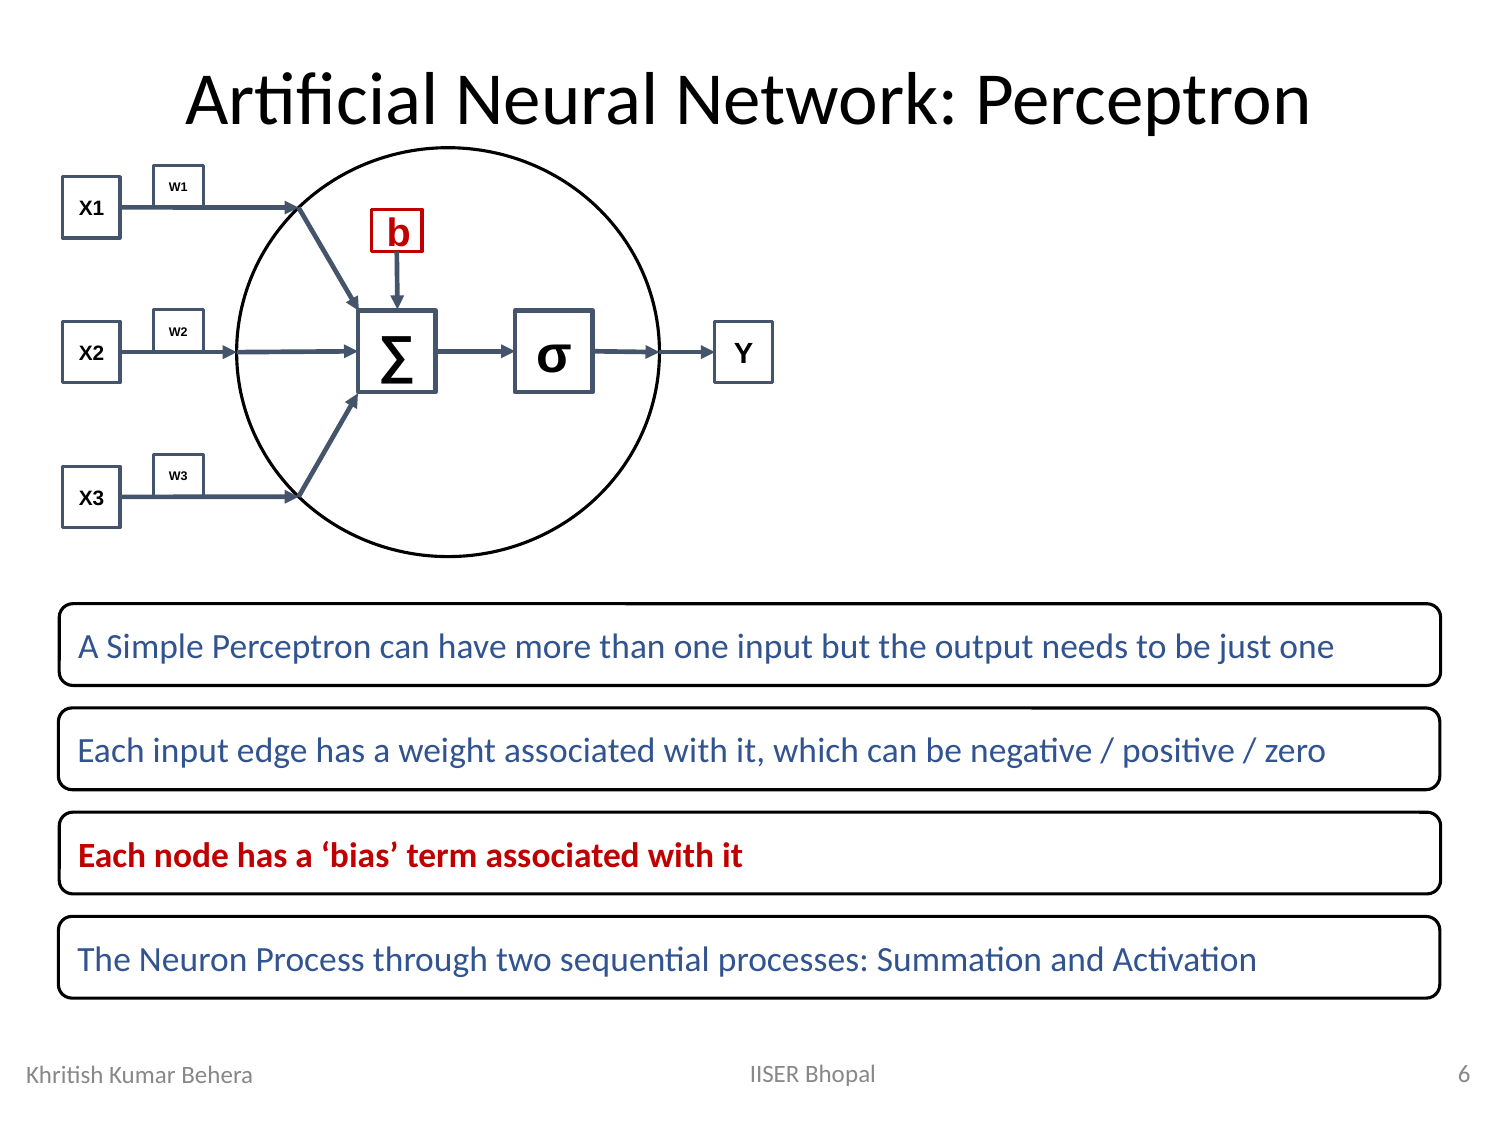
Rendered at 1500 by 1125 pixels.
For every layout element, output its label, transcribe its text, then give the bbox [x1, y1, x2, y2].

text_box [236, 215, 357, 350]
text_box ∑ [357, 310, 436, 392]
text_box A Simple Perceptron can have more than one input but the output needs to be just one [59, 603, 1441, 686]
text_box b2 [593, 353, 660, 360]
text_box [236, 361, 357, 492]
slide_number ‹#› [1148, 1042, 1486, 1103]
text_box X2 [62, 321, 121, 383]
text_box W1 [153, 165, 204, 206]
text_box The Neuron Process through two sequential processes: Summation and Activation [58, 916, 1440, 999]
text_box Each node has a ‘bias’ term associated with it [59, 812, 1441, 894]
text_box [300, 147, 660, 350]
text_box Each input edge has a weight associated with it, which can be negative / positive / zero [58, 707, 1440, 790]
text_box b [371, 209, 423, 252]
text_box σ [515, 310, 593, 392]
text_box Artificial Neural Network: Perceptron [10, 41, 1488, 147]
text_box X3 [62, 466, 121, 528]
text_box W3 [153, 454, 204, 495]
text_box X1 [62, 176, 121, 238]
text_box [308, 358, 660, 557]
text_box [298, 393, 359, 497]
text_box Y [714, 321, 773, 383]
footer IISER Bhopal [559, 1042, 1067, 1103]
text_box b2 [236, 353, 357, 360]
text_box W2 [153, 309, 204, 351]
text_box Khritish Kumar Behera [11, 1043, 518, 1104]
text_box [298, 207, 360, 312]
